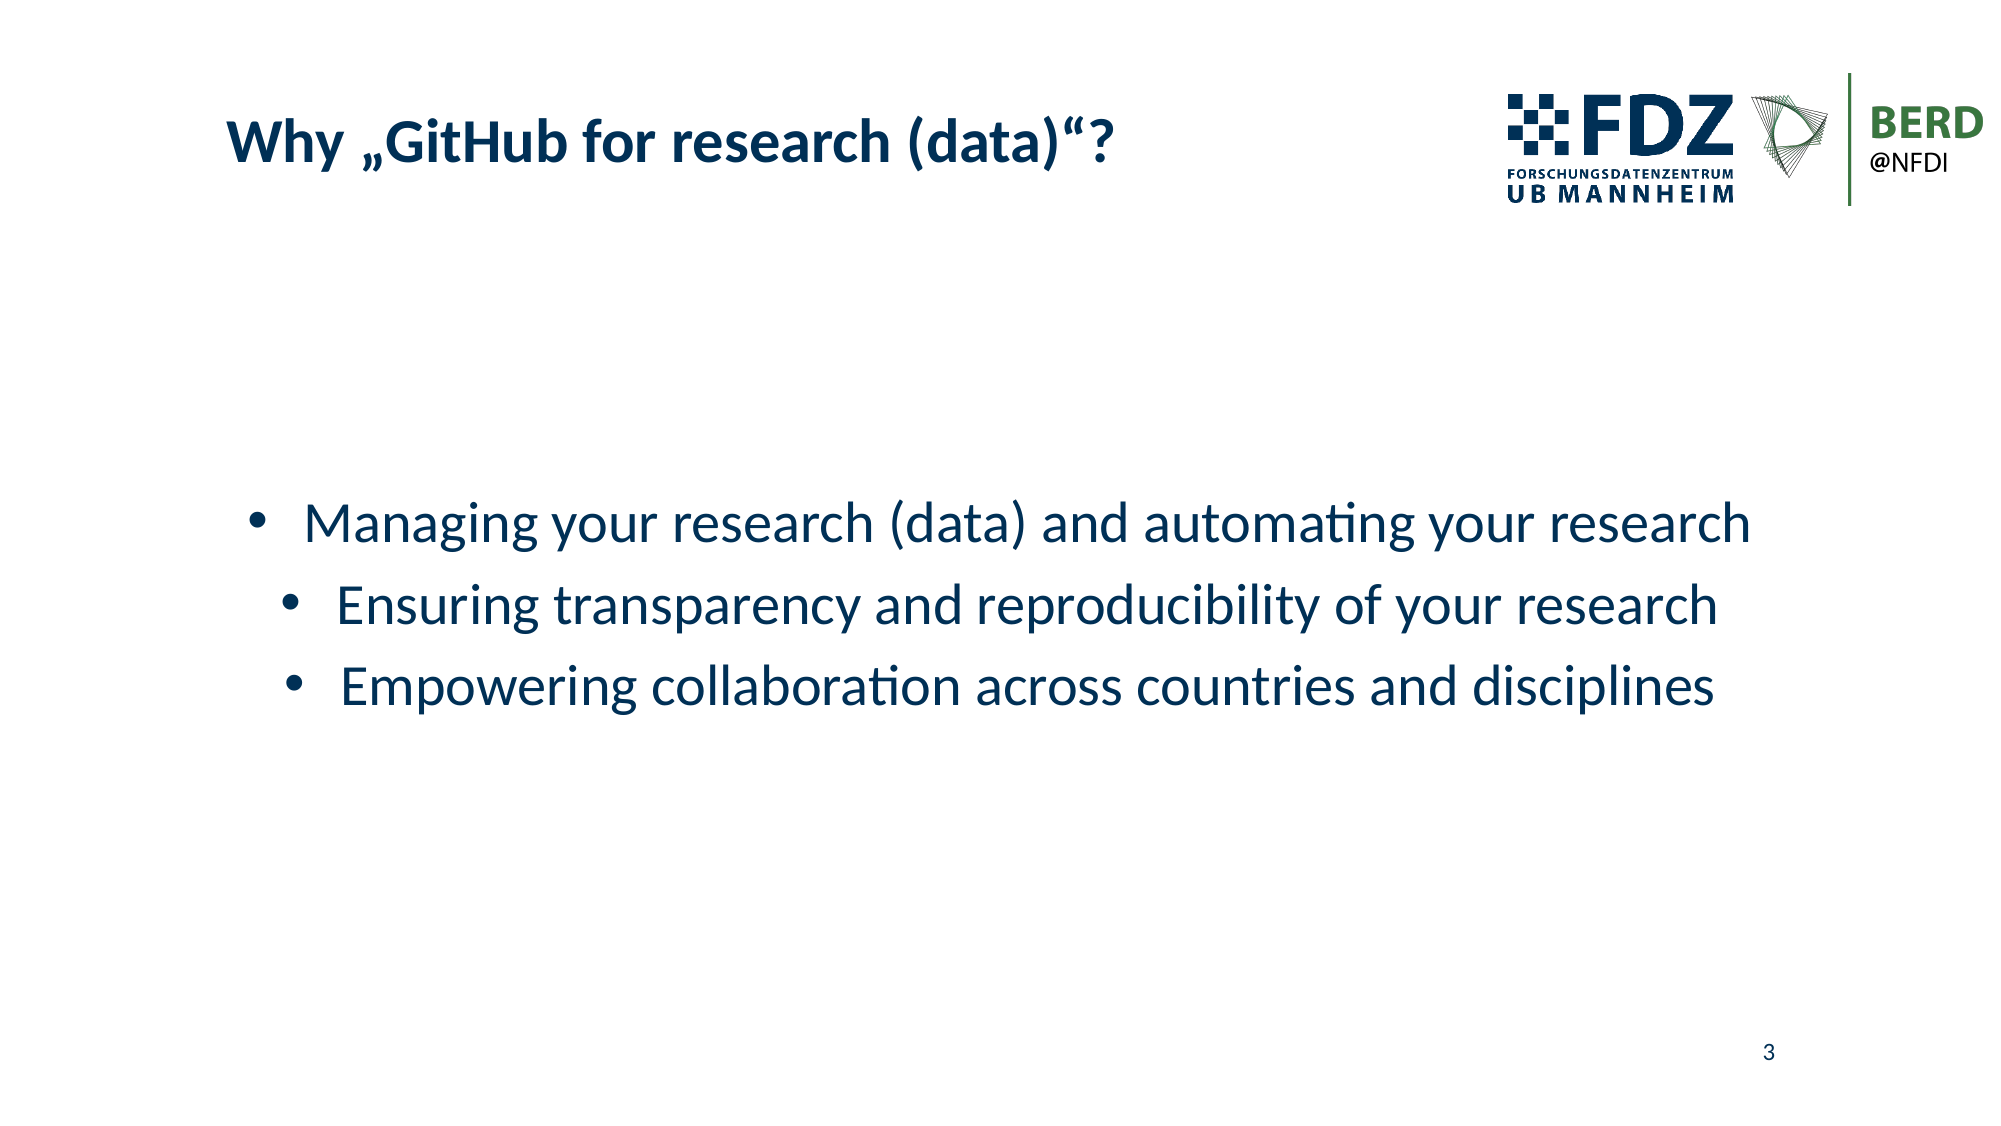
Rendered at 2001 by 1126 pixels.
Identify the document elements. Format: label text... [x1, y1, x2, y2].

picture [1508, 94, 1733, 203]
picture [1751, 73, 1983, 206]
slide_number 3 [1544, 1035, 1776, 1066]
list Managing your research (data) and automating your research Ensuring transparency and reproducibility of your research Empowering collaboration across countries and disciplines [0, 484, 2001, 752]
title Why „GitHub for research (data)“? [226, 100, 1414, 221]
